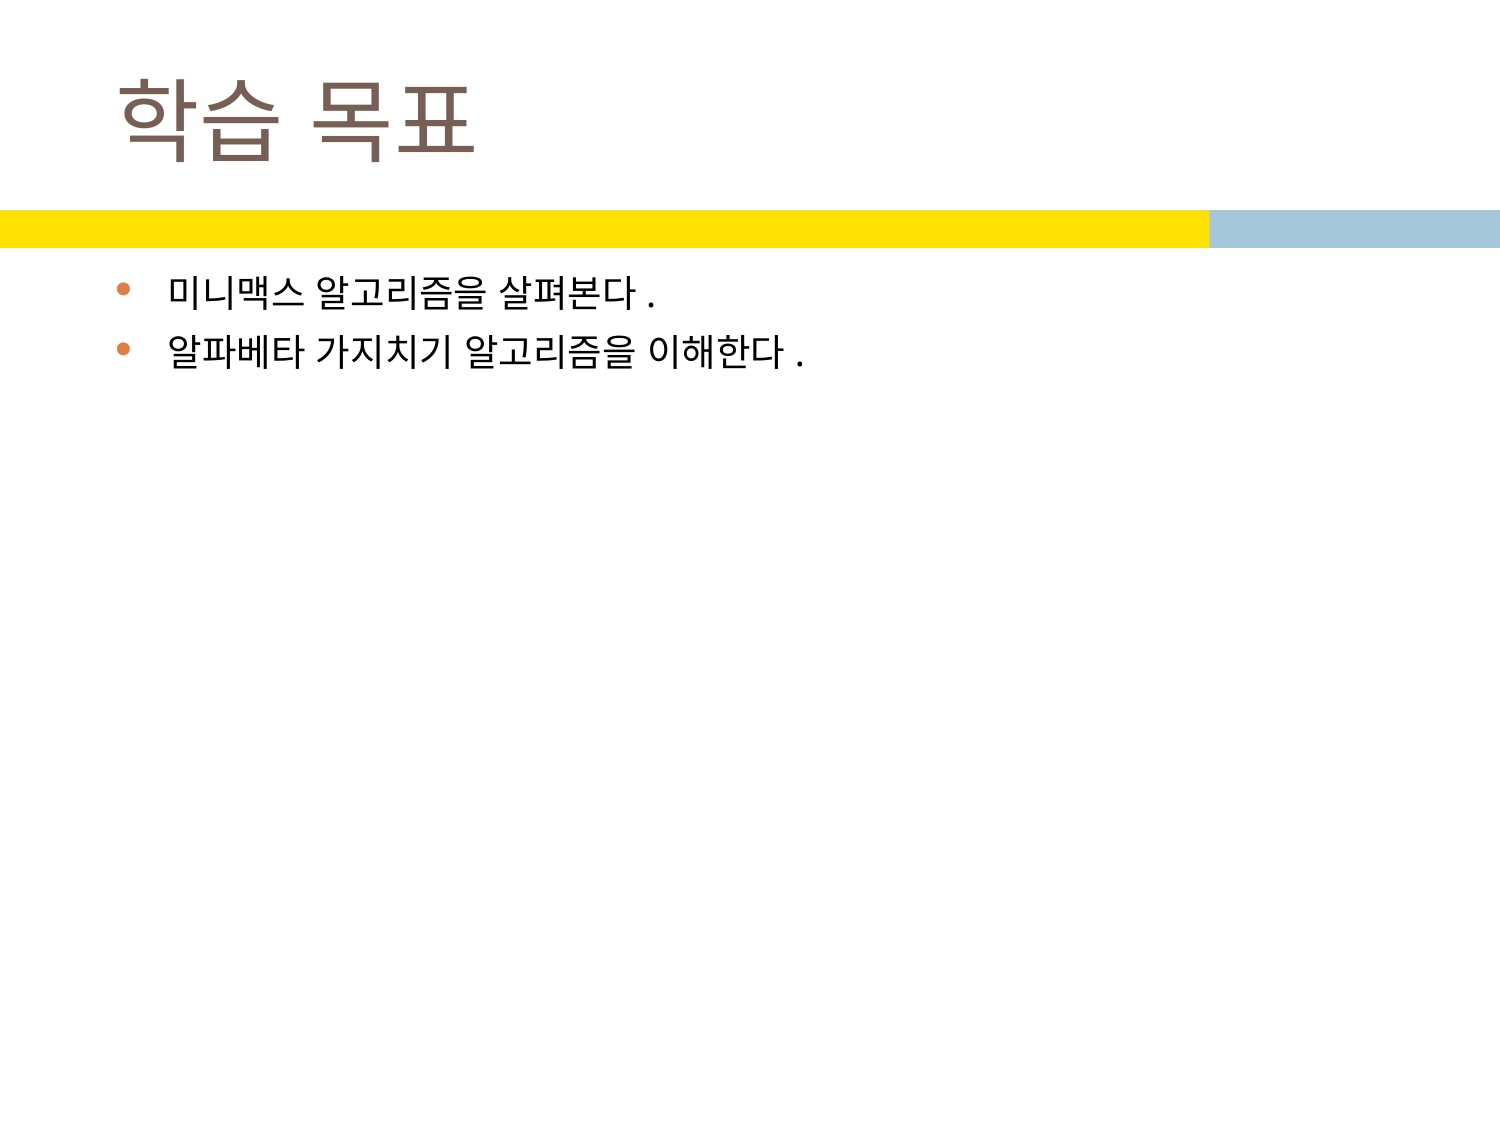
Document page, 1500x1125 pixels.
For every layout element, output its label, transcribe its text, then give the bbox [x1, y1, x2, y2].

list 미니맥스 알고리즘을 살펴본다. 알파베타 가지치기 알고리즘을 이해한다. [100, 262, 1438, 1000]
title 학습 목표 [100, 37, 1438, 200]
